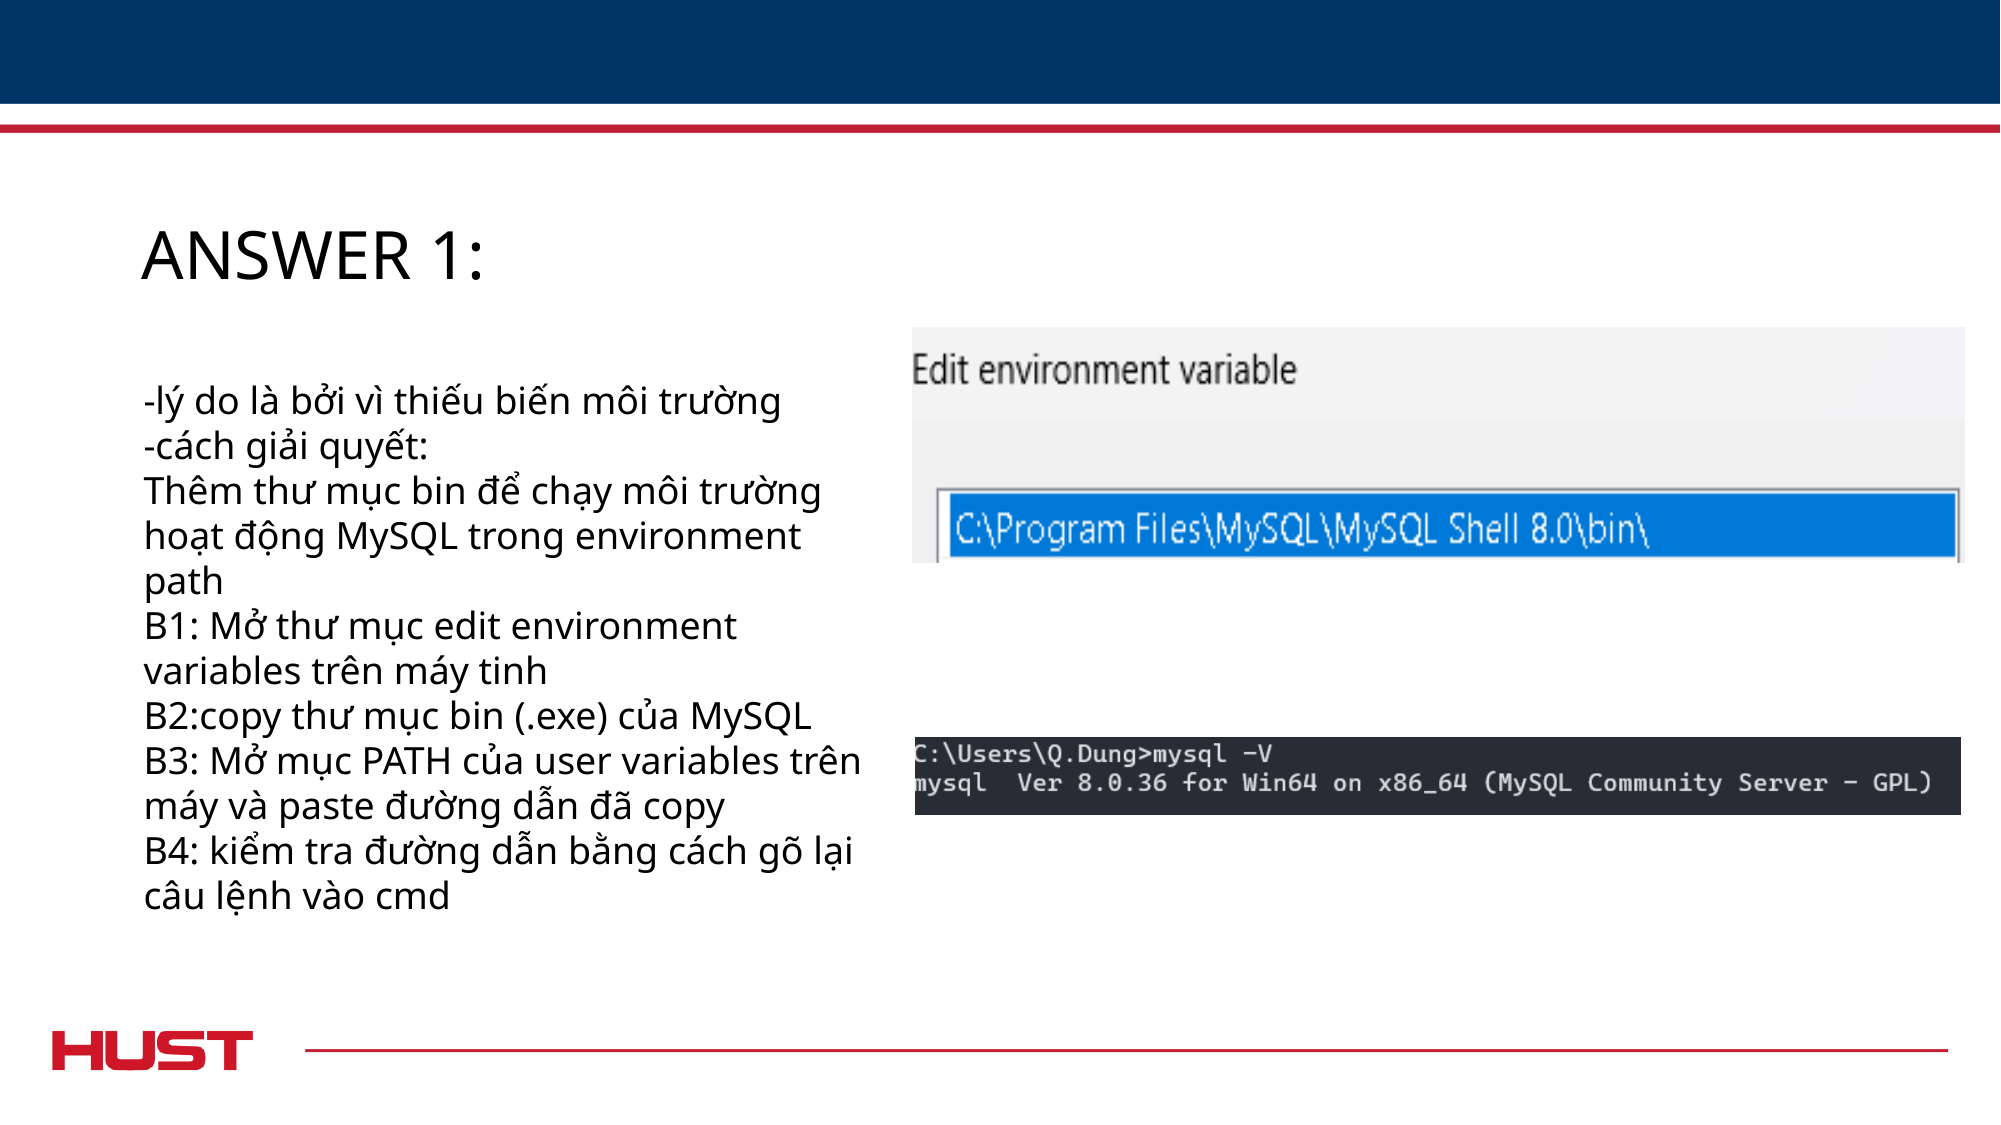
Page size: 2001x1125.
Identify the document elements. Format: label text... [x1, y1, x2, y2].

picture [0, 0, 2000, 1071]
list -lý do là bởi vì thiếu biến môi trường -cách giải quyết: Thêm thư mục bin để chạy môi trường hoạt động MySQL trong environment path B1: Mở thư mục edit environment variables trên máy tinh B2:copy thư mục bin (.exe) của MySQL B3: Mở mục PATH của user variables trên máy và paste đường dẫn đã copy B4: kiểm tra đường dẫn bằng cách gõ lại câu lệnh vào cmd [143, 377, 888, 963]
title ANSWER 1: [141, 212, 1965, 294]
